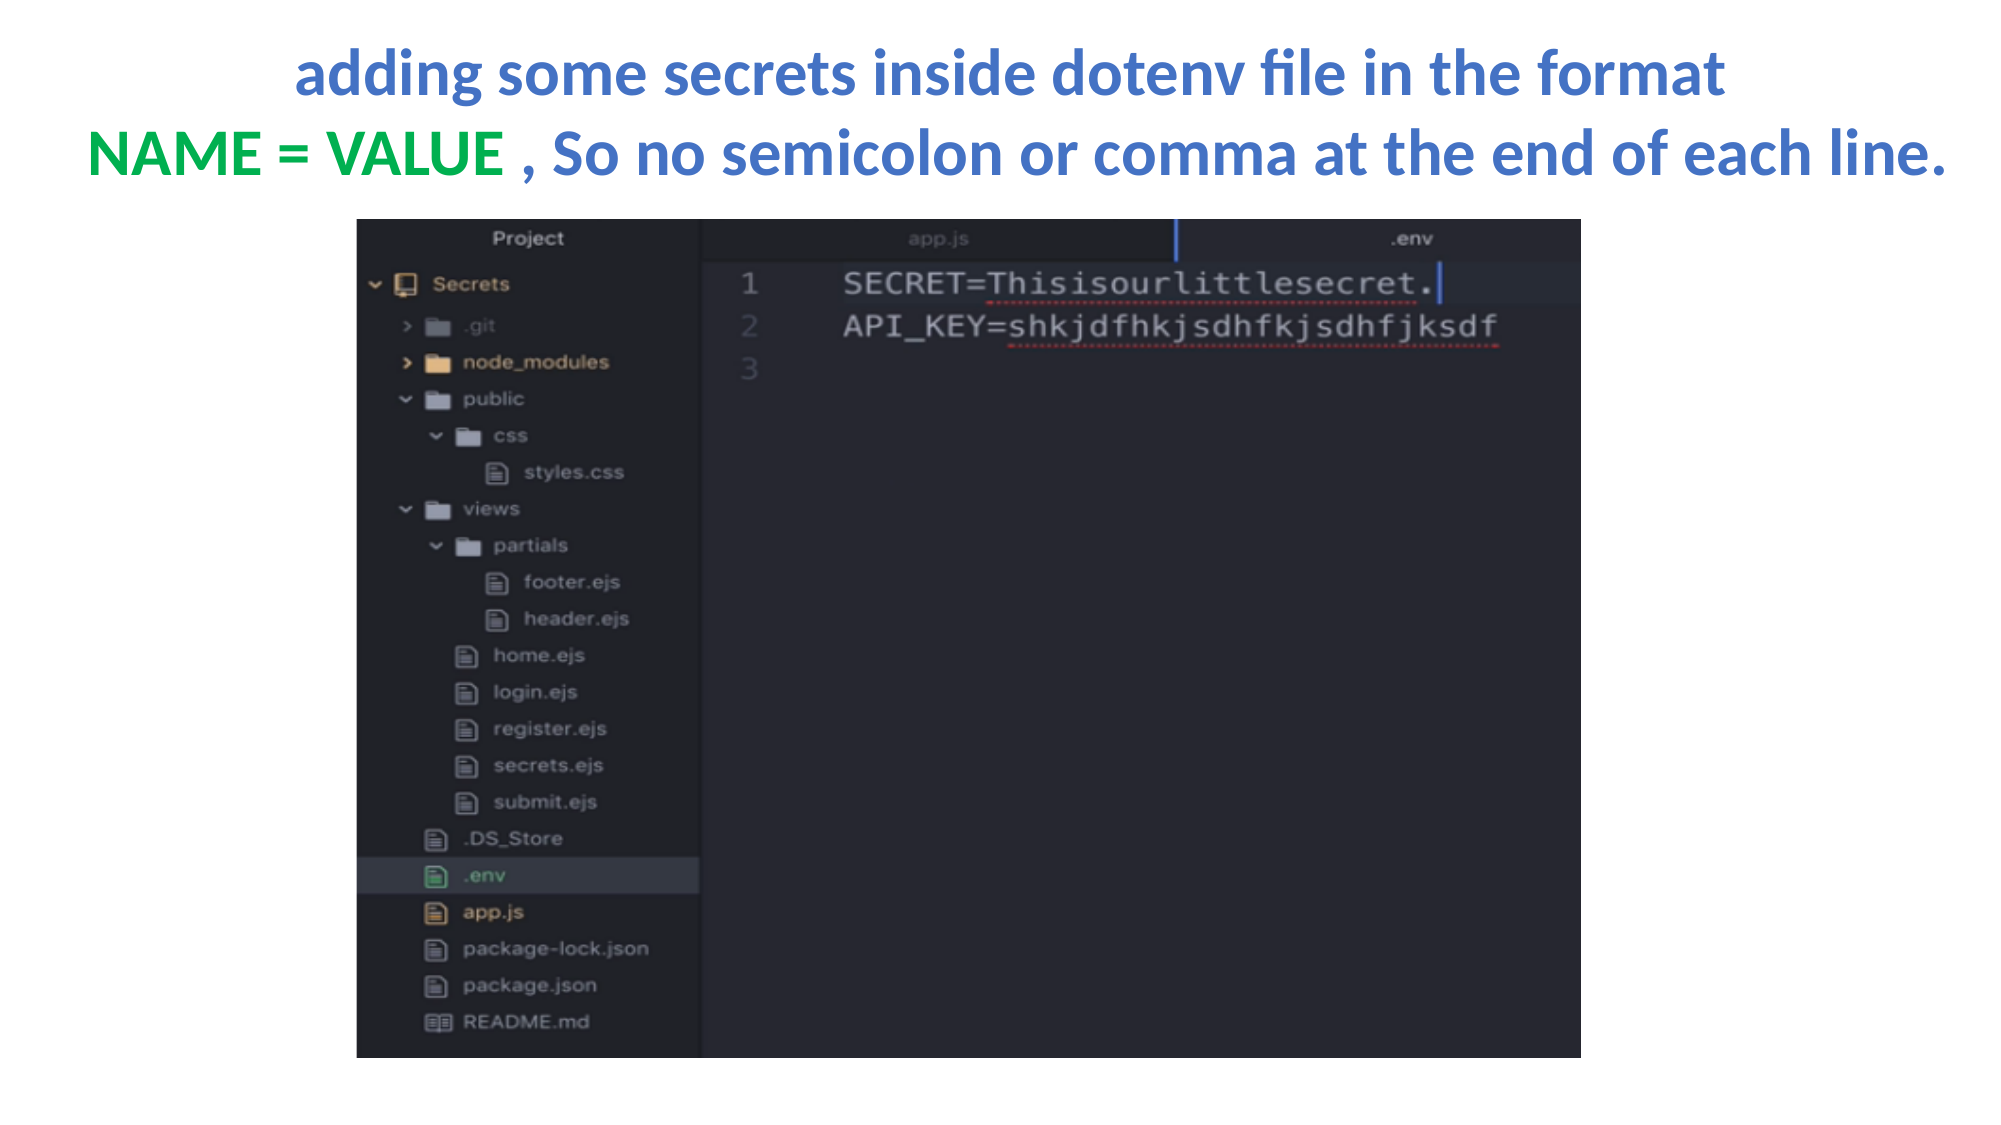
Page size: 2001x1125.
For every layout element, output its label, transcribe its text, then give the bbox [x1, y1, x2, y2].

picture [356, 219, 1581, 1059]
text_box adding some secrets inside dotenv file in the format NAME = VALUE , So no semicolon or comma at the end of each line. [72, 21, 1965, 197]
